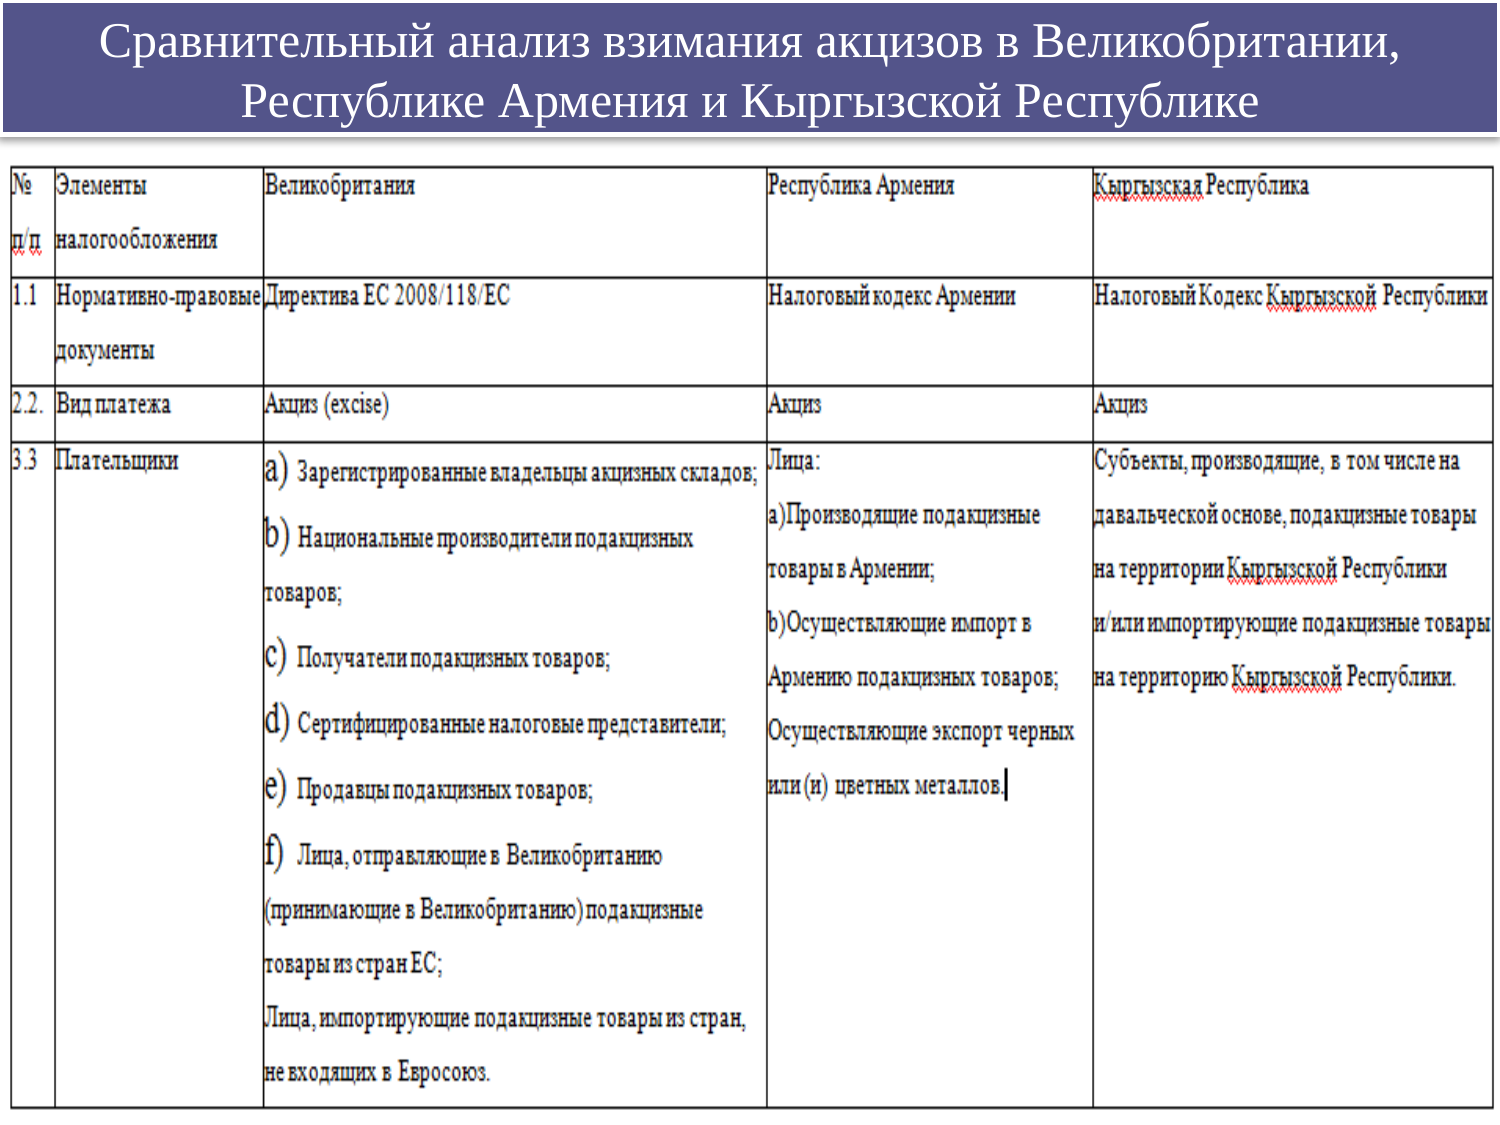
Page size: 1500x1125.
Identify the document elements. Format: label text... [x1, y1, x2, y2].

text_box Сравнительный анализ взимания акцизов в Великобритании, Республике Армения и Кыргызской Республике [0, 0, 1500, 137]
picture [0, 152, 1500, 1125]
